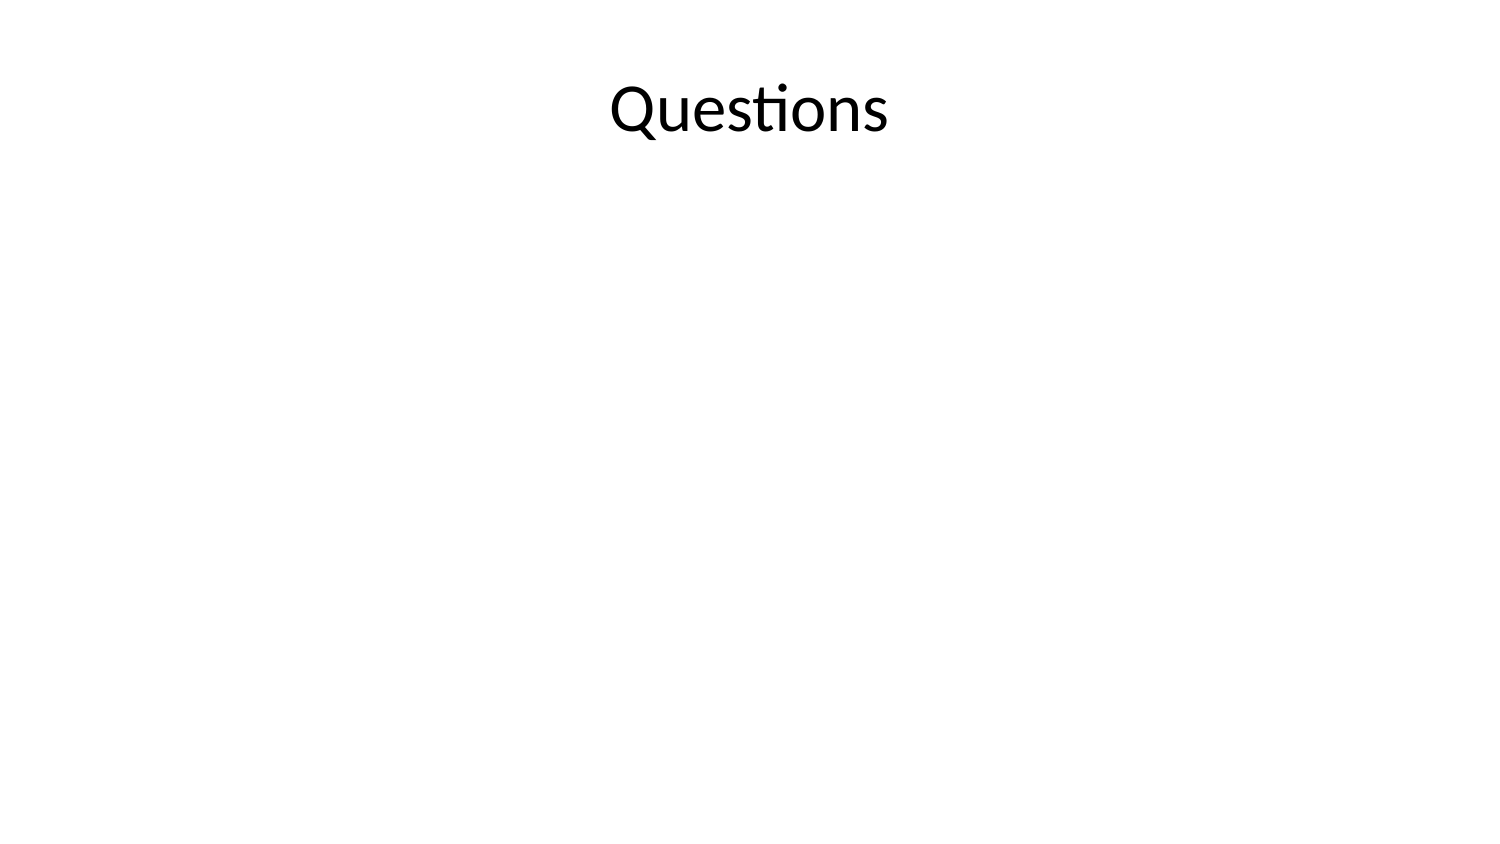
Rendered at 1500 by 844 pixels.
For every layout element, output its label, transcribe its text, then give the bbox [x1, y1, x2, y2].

title Questions [75, 33, 1425, 175]
